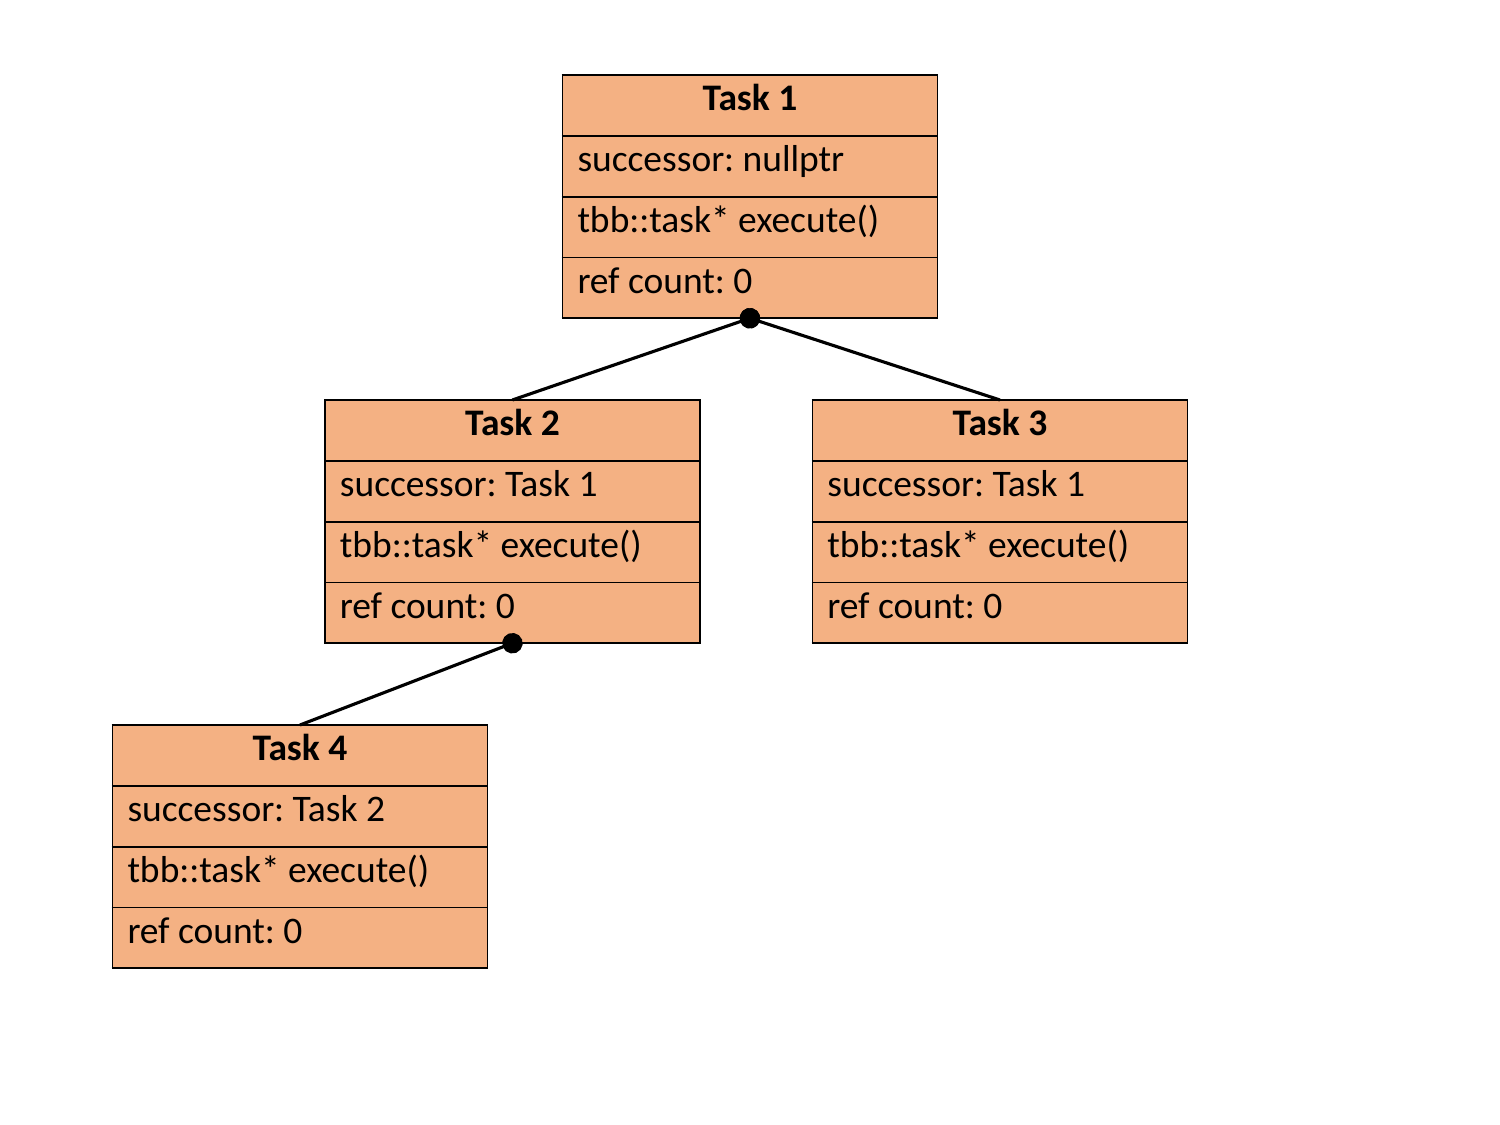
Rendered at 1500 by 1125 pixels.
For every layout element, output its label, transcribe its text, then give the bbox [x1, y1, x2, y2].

table_cell tbb::task* execute() [113, 848, 487, 907]
table_cell ref count: 0 [113, 908, 487, 967]
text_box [512, 318, 749, 400]
table_header Task 4 [113, 726, 487, 785]
table_cell ref count: 0 [326, 583, 699, 642]
table_header Task 1 [563, 76, 937, 135]
table_cell ref count: 0 [563, 258, 937, 317]
table_cell successor: Task 2 [113, 787, 487, 846]
table_cell tbb::task* execute() [813, 523, 1187, 582]
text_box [299, 643, 513, 725]
table_cell tbb::task* execute() [326, 523, 699, 582]
table_cell tbb::task* execute() [563, 198, 937, 257]
table_header Task 2 [326, 401, 699, 460]
table_cell successor: nullptr [563, 137, 937, 196]
table_header Task 3 [813, 401, 1187, 460]
table_cell successor: Task 1 [813, 462, 1187, 521]
table_cell ref count: 0 [813, 583, 1187, 642]
table_cell successor: Task 1 [326, 462, 699, 521]
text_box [749, 318, 1000, 400]
